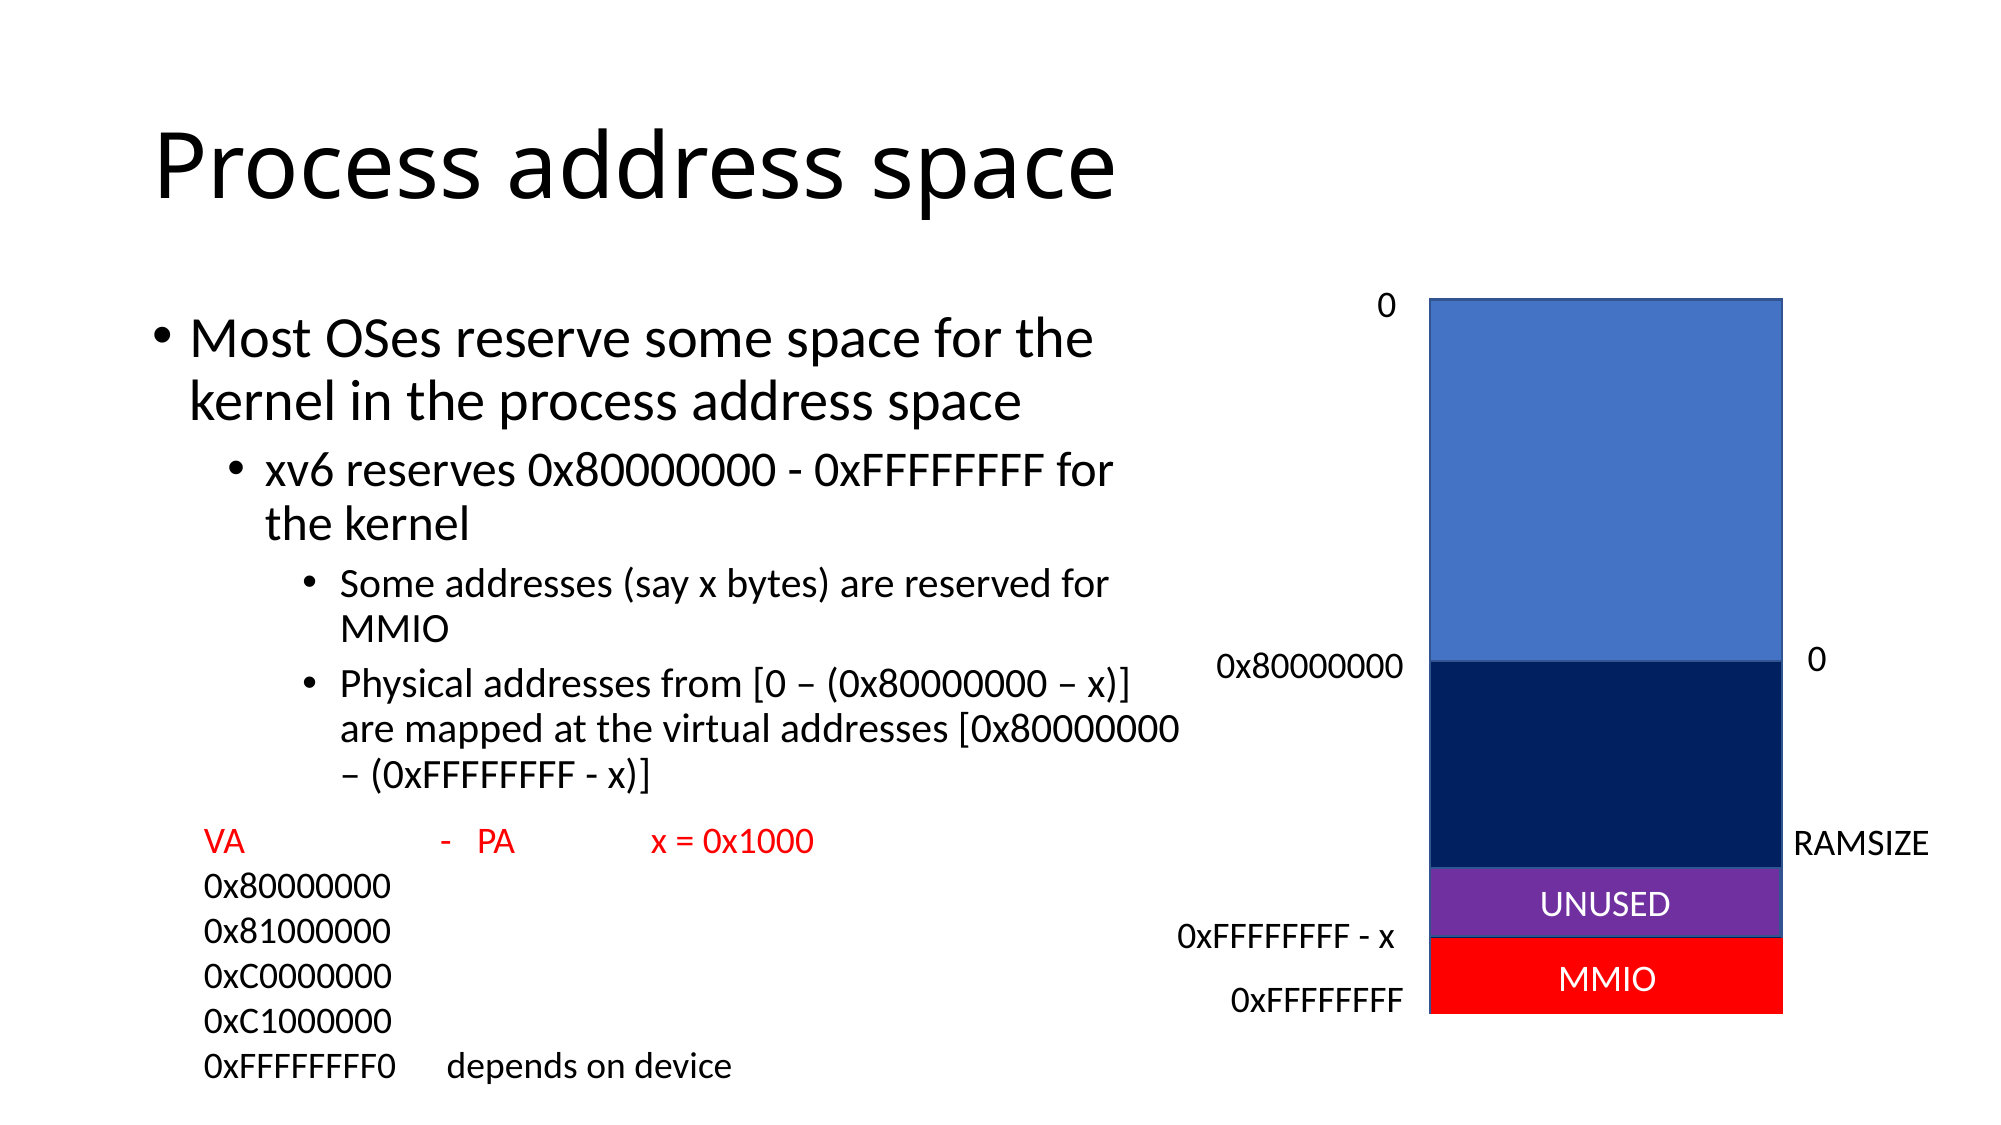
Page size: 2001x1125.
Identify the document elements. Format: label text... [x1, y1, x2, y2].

text_box 0 [1362, 273, 1595, 333]
list Most OSes reserve some space for the kernel in the process address space xv6 reserves 0x80000000 - 0xFFFFFFFF for the kernel Some addresses (say x bytes) are reserved for MMIO Physical addresses from [0 – (0x80000000 – x)] are mapped at the virtual addresses [0x80000000 – (0xFFFFFFFF - x)] [137, 299, 1202, 1014]
text_box [1429, 298, 1783, 660]
text_box 0x80000000 [1201, 633, 1434, 694]
text_box 0 [1792, 626, 1931, 687]
text_box UNUSED [1429, 867, 1781, 937]
text_box [1429, 660, 1783, 867]
text_box 0xFFFFFFFF [1216, 967, 1449, 1028]
text_box VA - PA x = 0x1000 0x80000000 0x81000000 0xC0000000 0xC1000000 0xFFFFFFFF0 depends on device [189, 808, 838, 1094]
text_box 0xFFFFFFFF - x [1162, 903, 1427, 964]
text_box MMIO [1431, 938, 1783, 1014]
text_box RAMSIZE [1778, 810, 2000, 871]
title Process address space [137, 59, 1863, 278]
